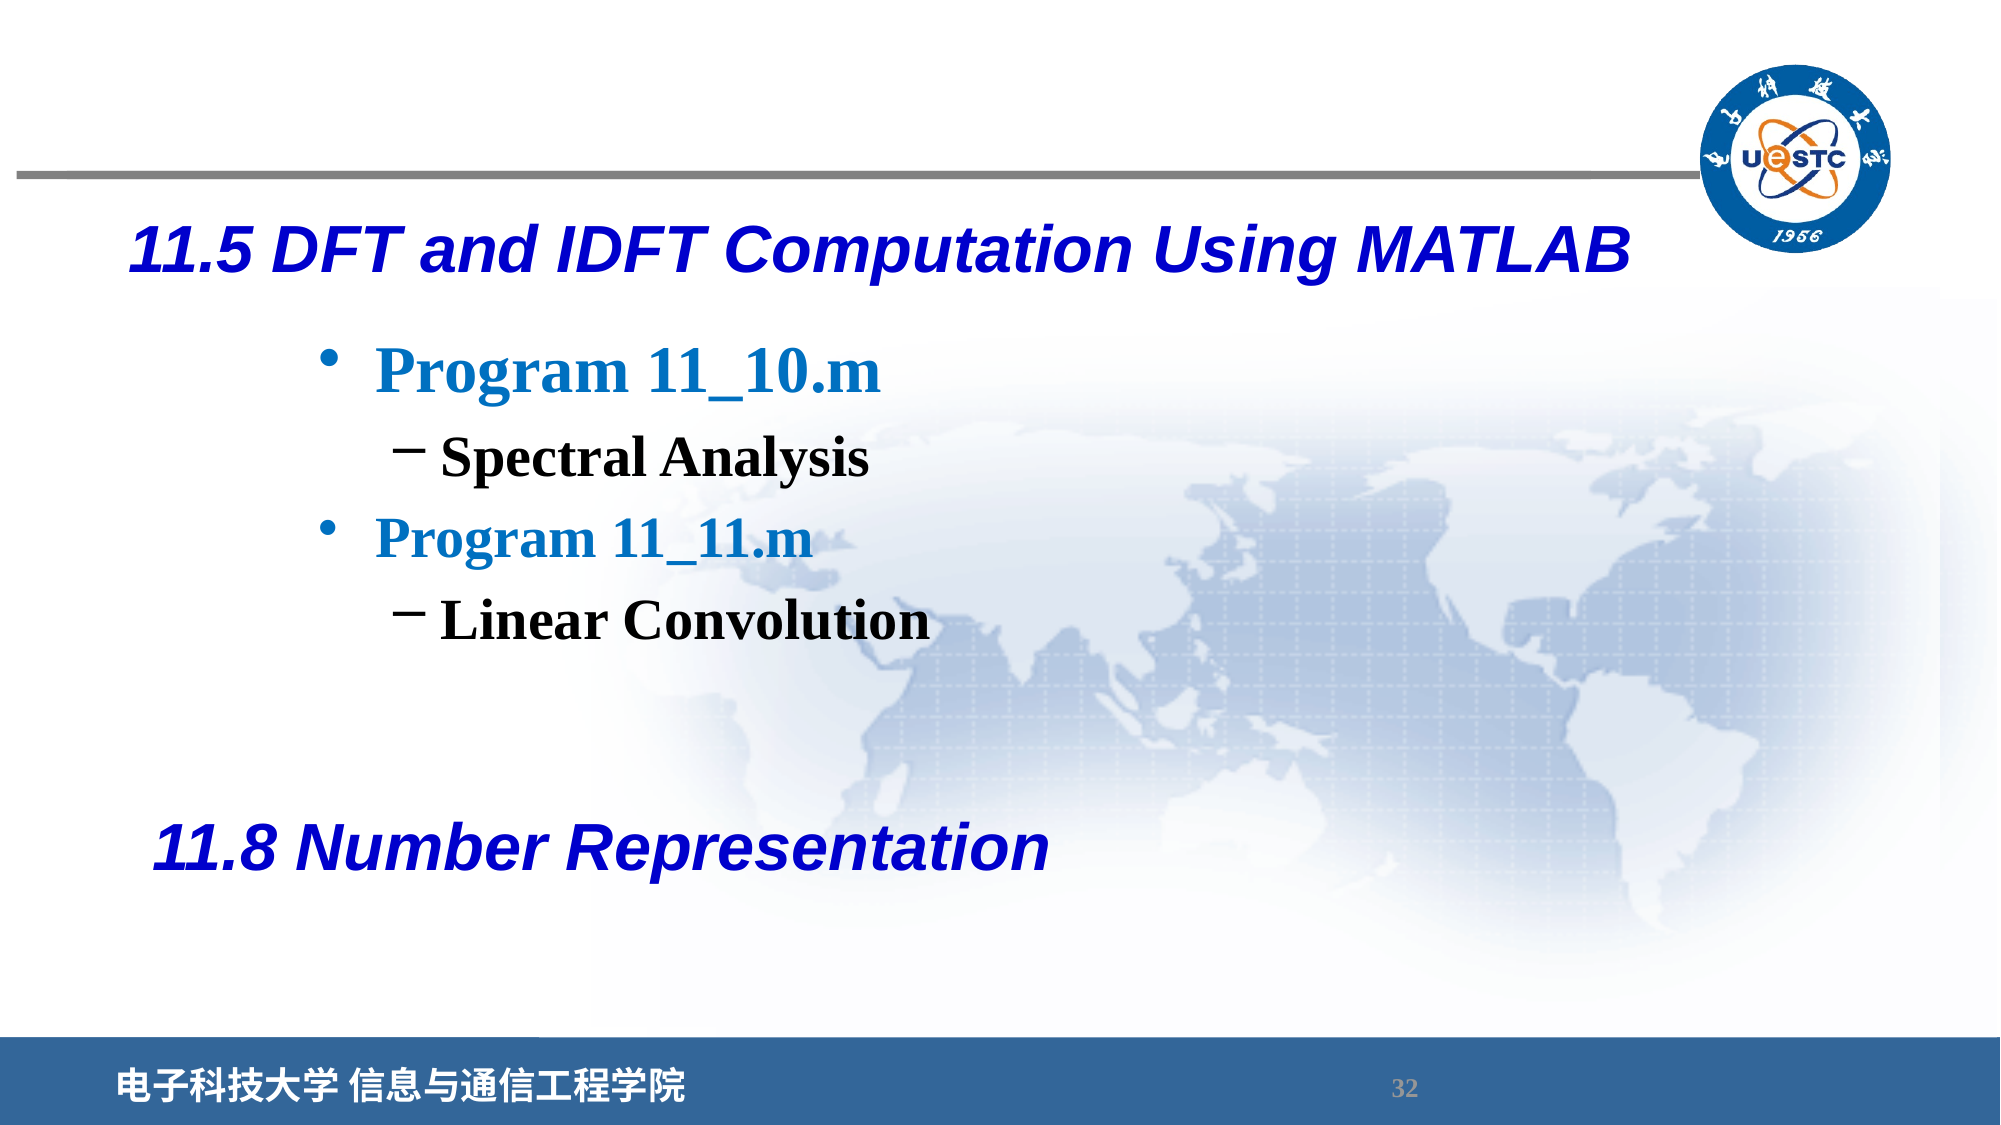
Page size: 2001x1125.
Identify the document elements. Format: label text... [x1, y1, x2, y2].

list Program 11_10.m Spectral Analysis Program 11_11.m Linear Convolution [303, 318, 1697, 740]
text_box 11.8 Number Representation [137, 766, 1449, 921]
picture [483, 287, 1997, 1037]
picture [1679, 56, 1940, 262]
title 11.5 DFT and IDFT Computation Using MATLAB [114, 188, 1697, 303]
